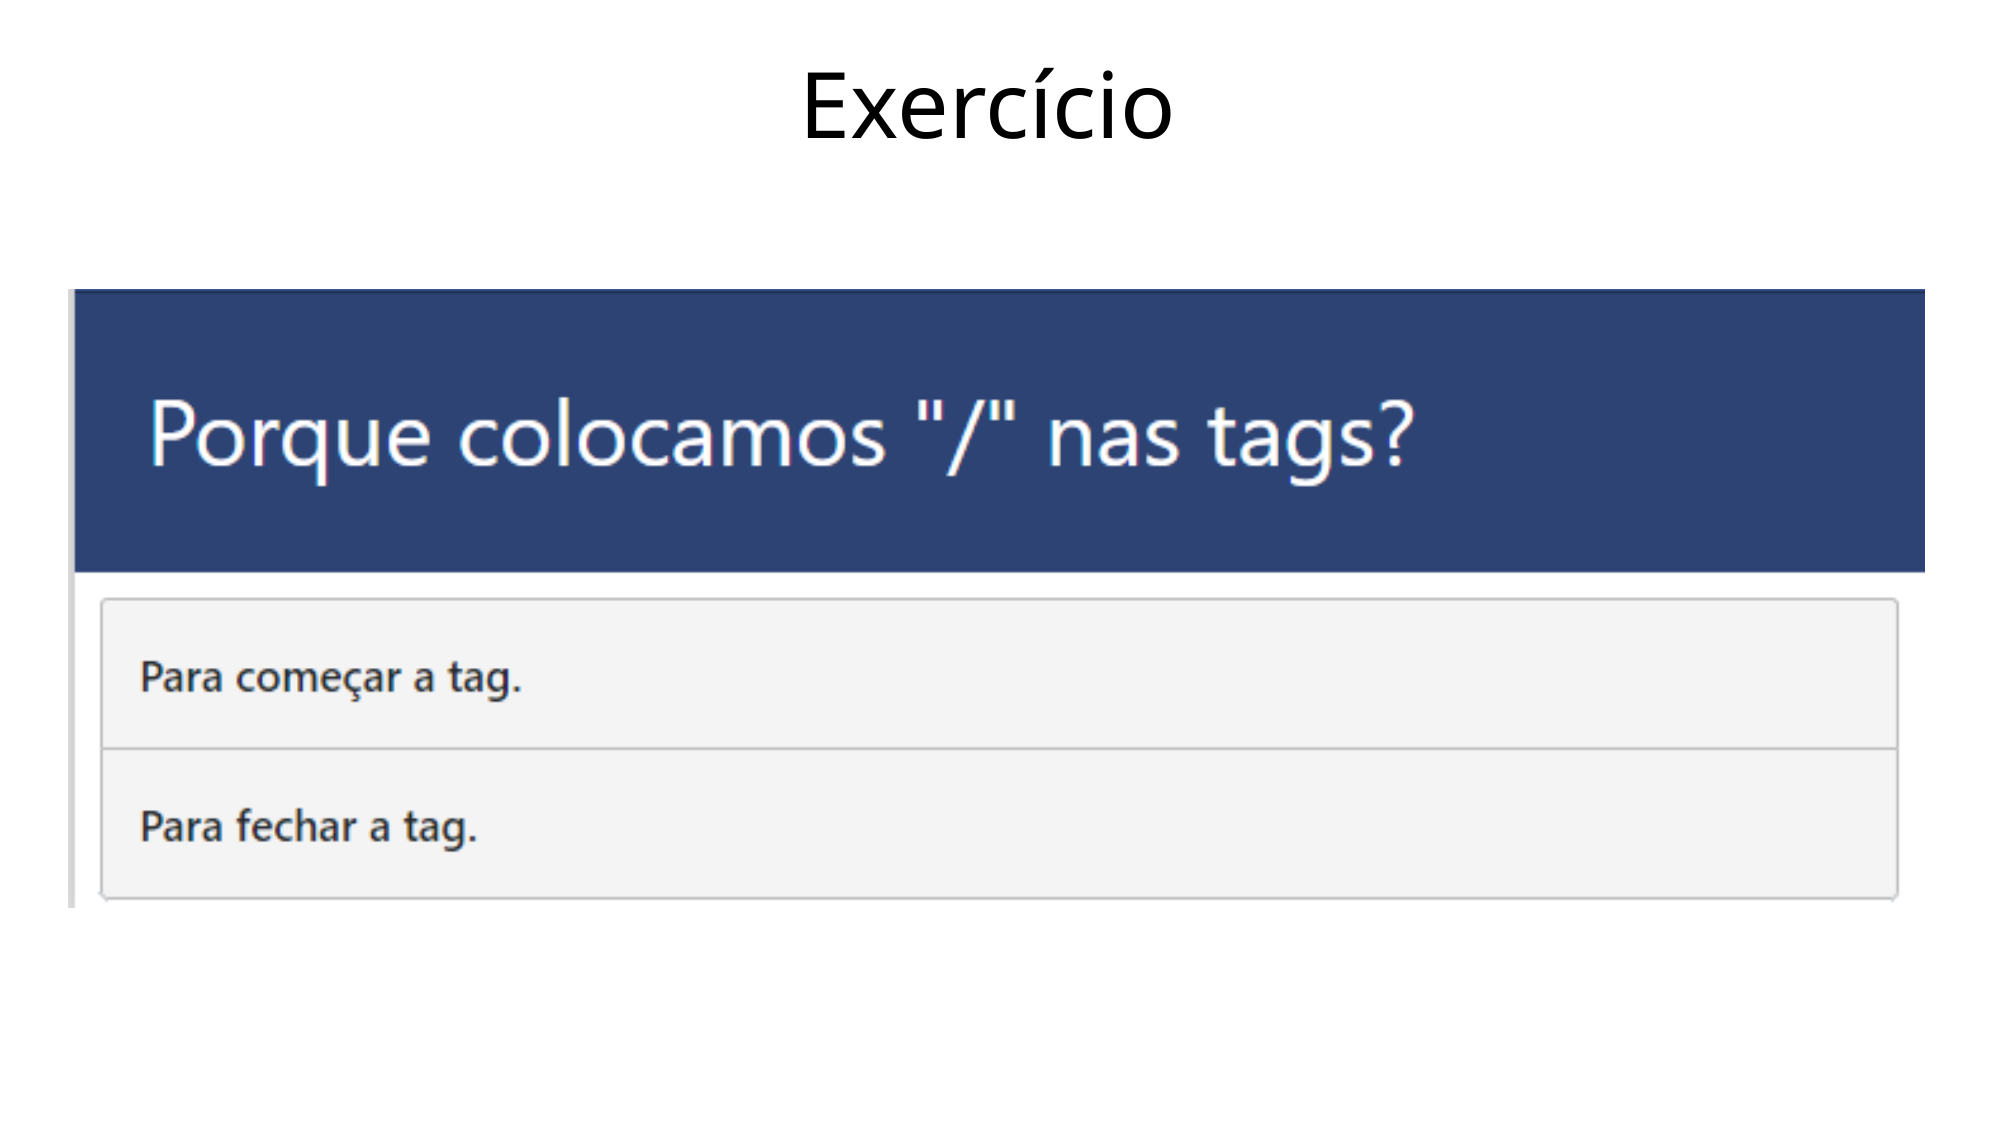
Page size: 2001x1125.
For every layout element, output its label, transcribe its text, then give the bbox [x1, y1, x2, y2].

title Exercício [125, 0, 1851, 218]
picture [68, 289, 1925, 908]
